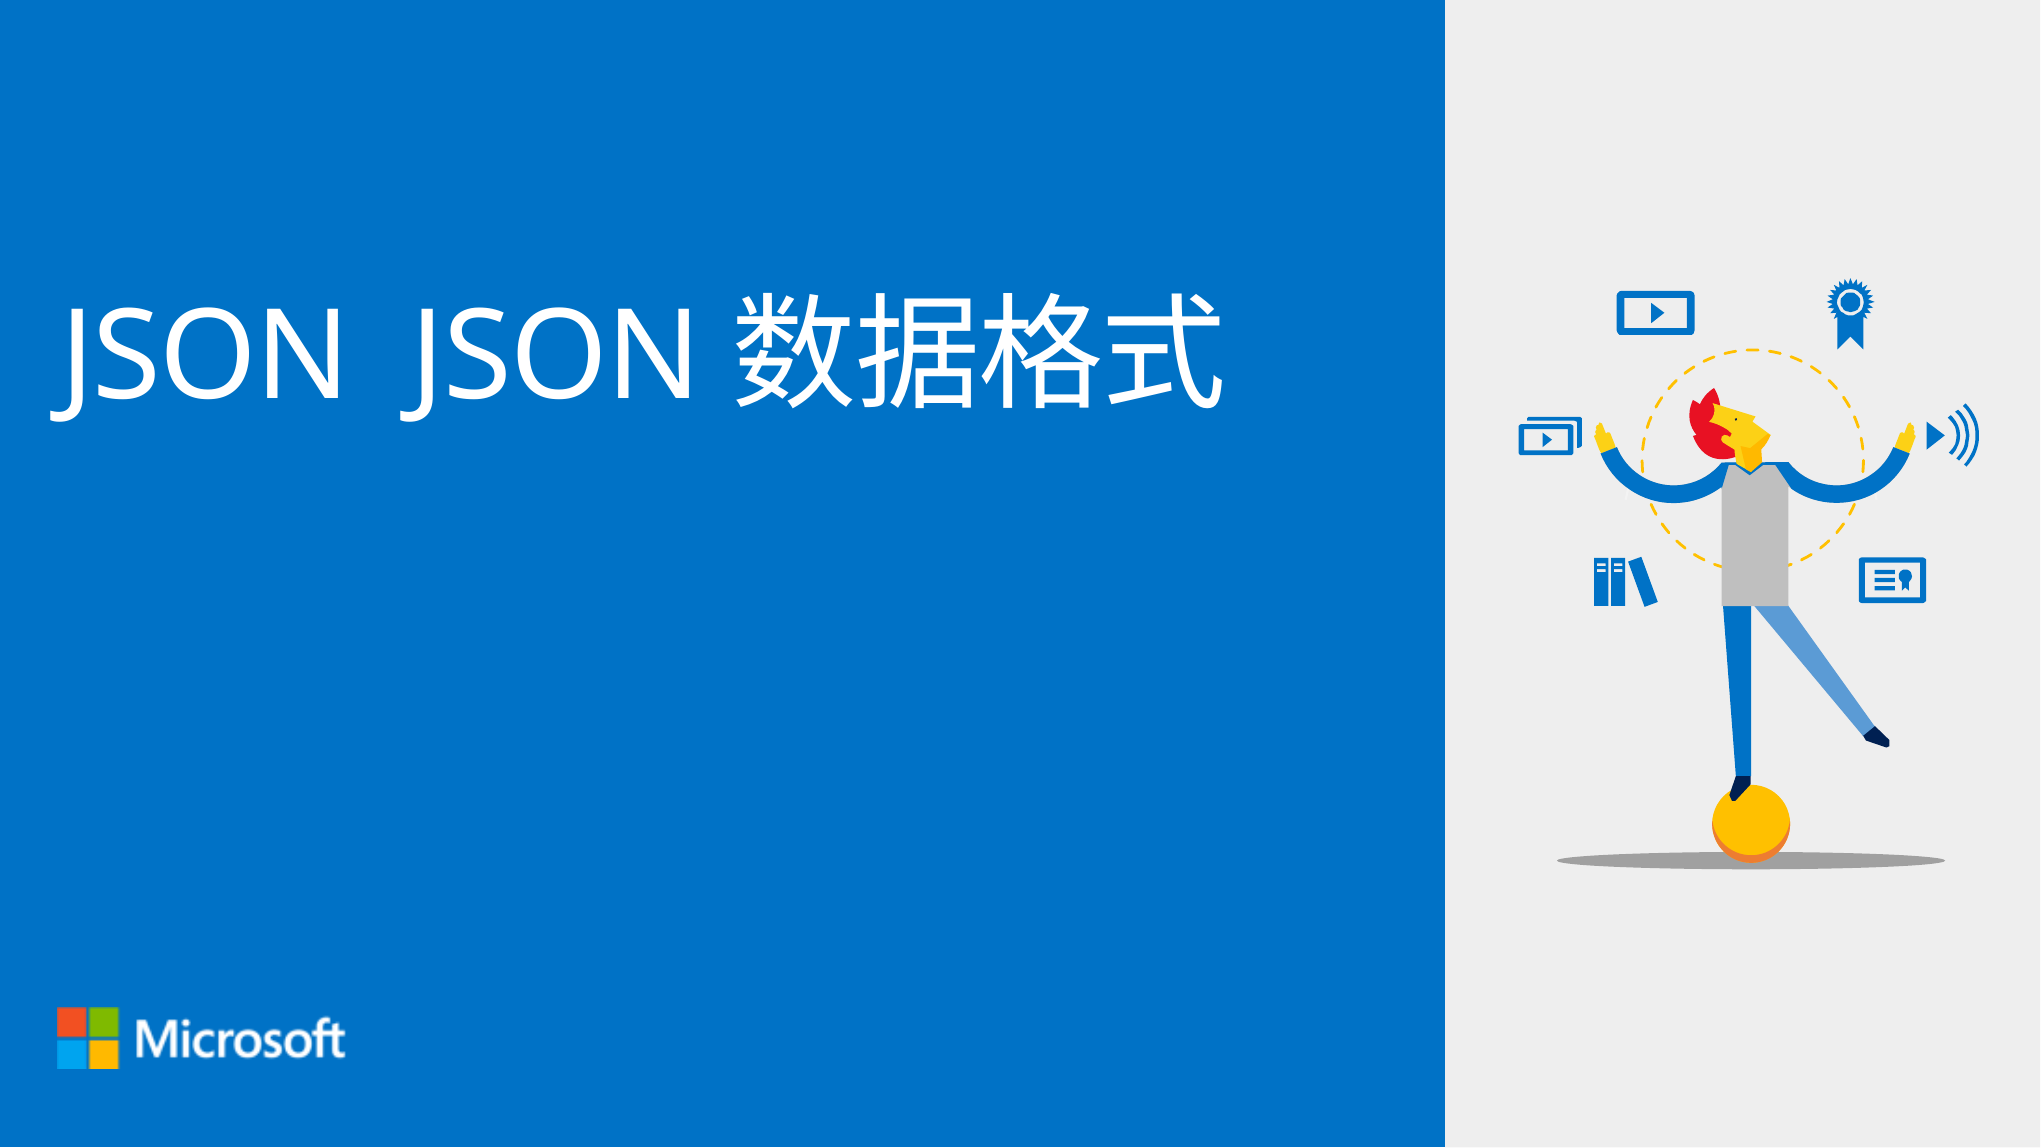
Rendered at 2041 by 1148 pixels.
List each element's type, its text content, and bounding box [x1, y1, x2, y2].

title JSON JSON数据格式 [45, 275, 1396, 456]
picture [57, 1007, 433, 1069]
